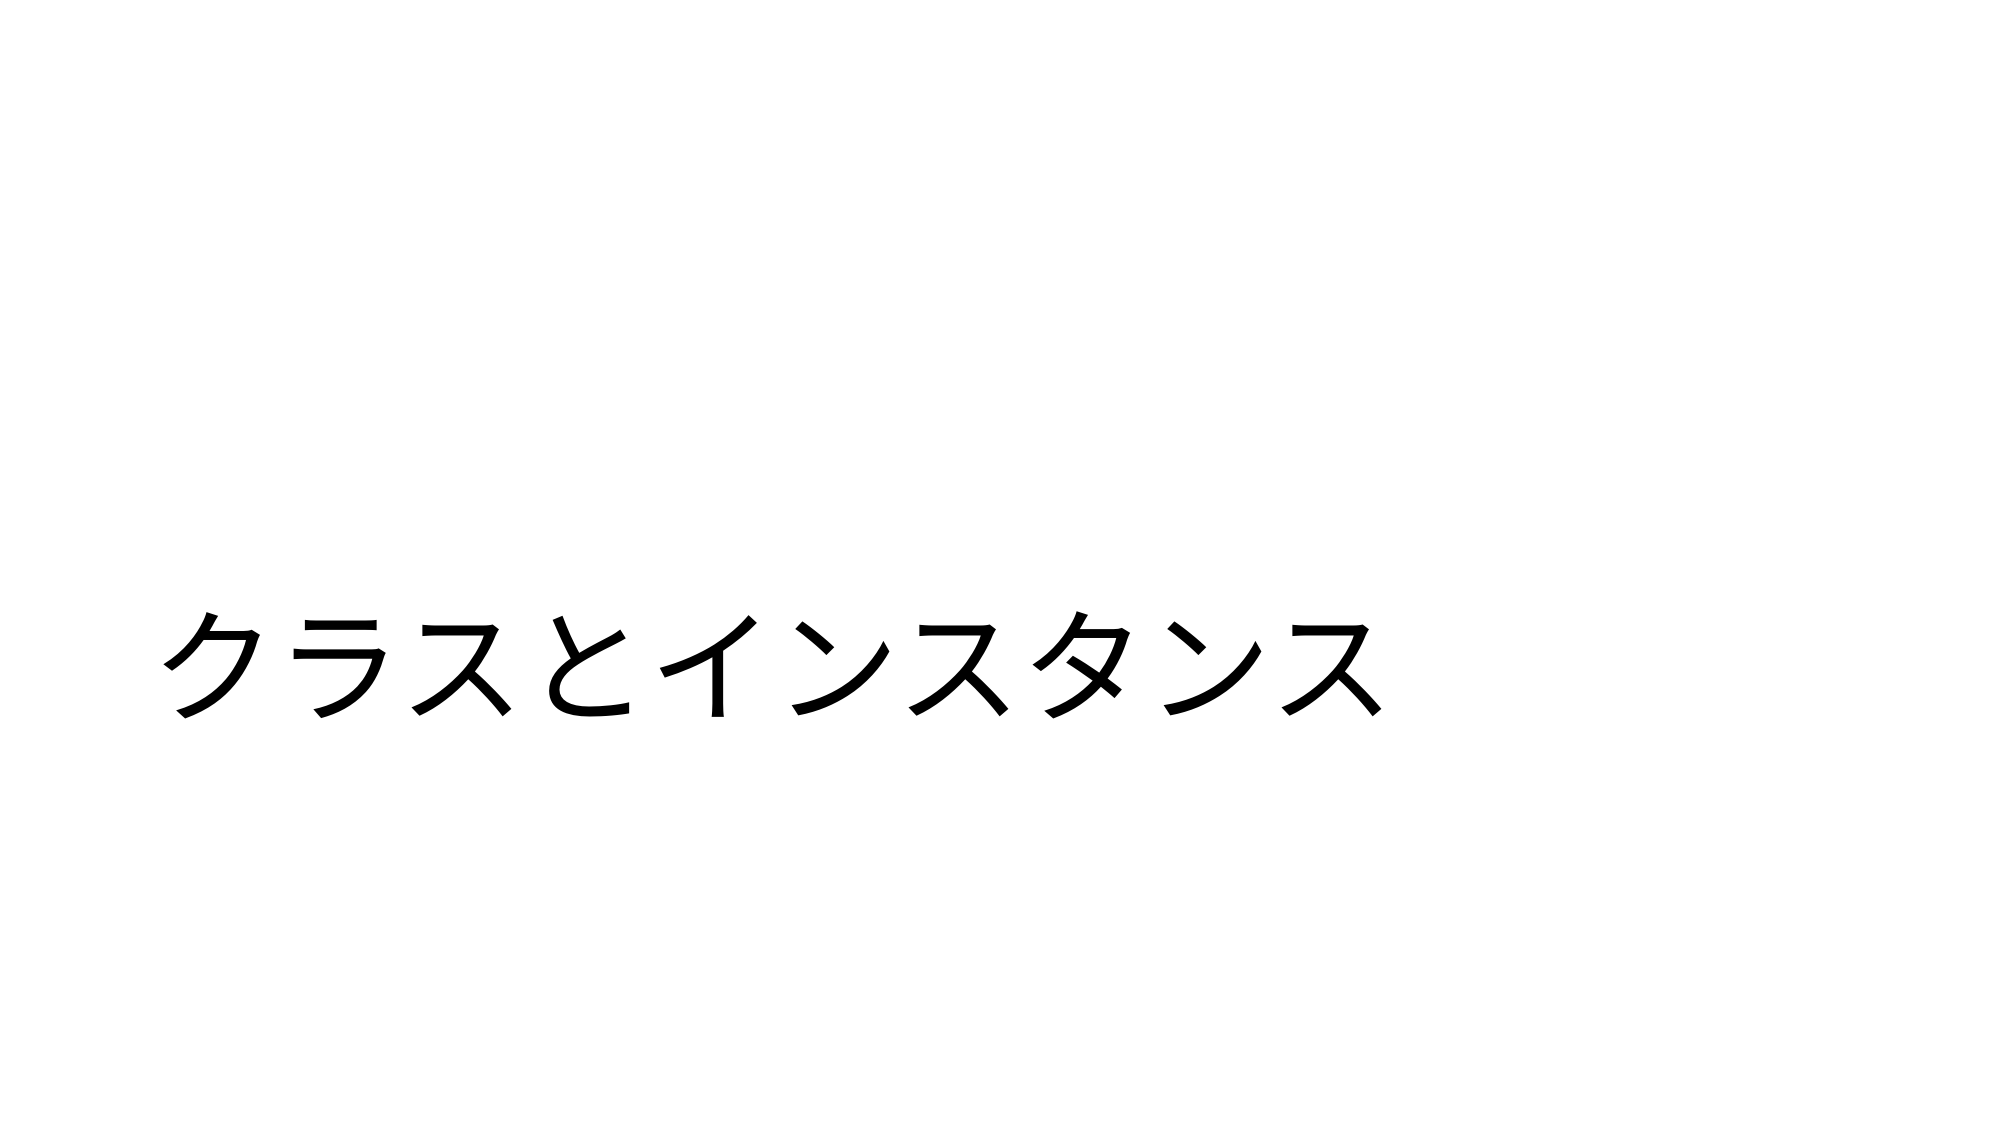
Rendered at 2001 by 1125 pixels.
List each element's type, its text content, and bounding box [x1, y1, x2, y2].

title クラスとインスタンス [136, 280, 1862, 749]
